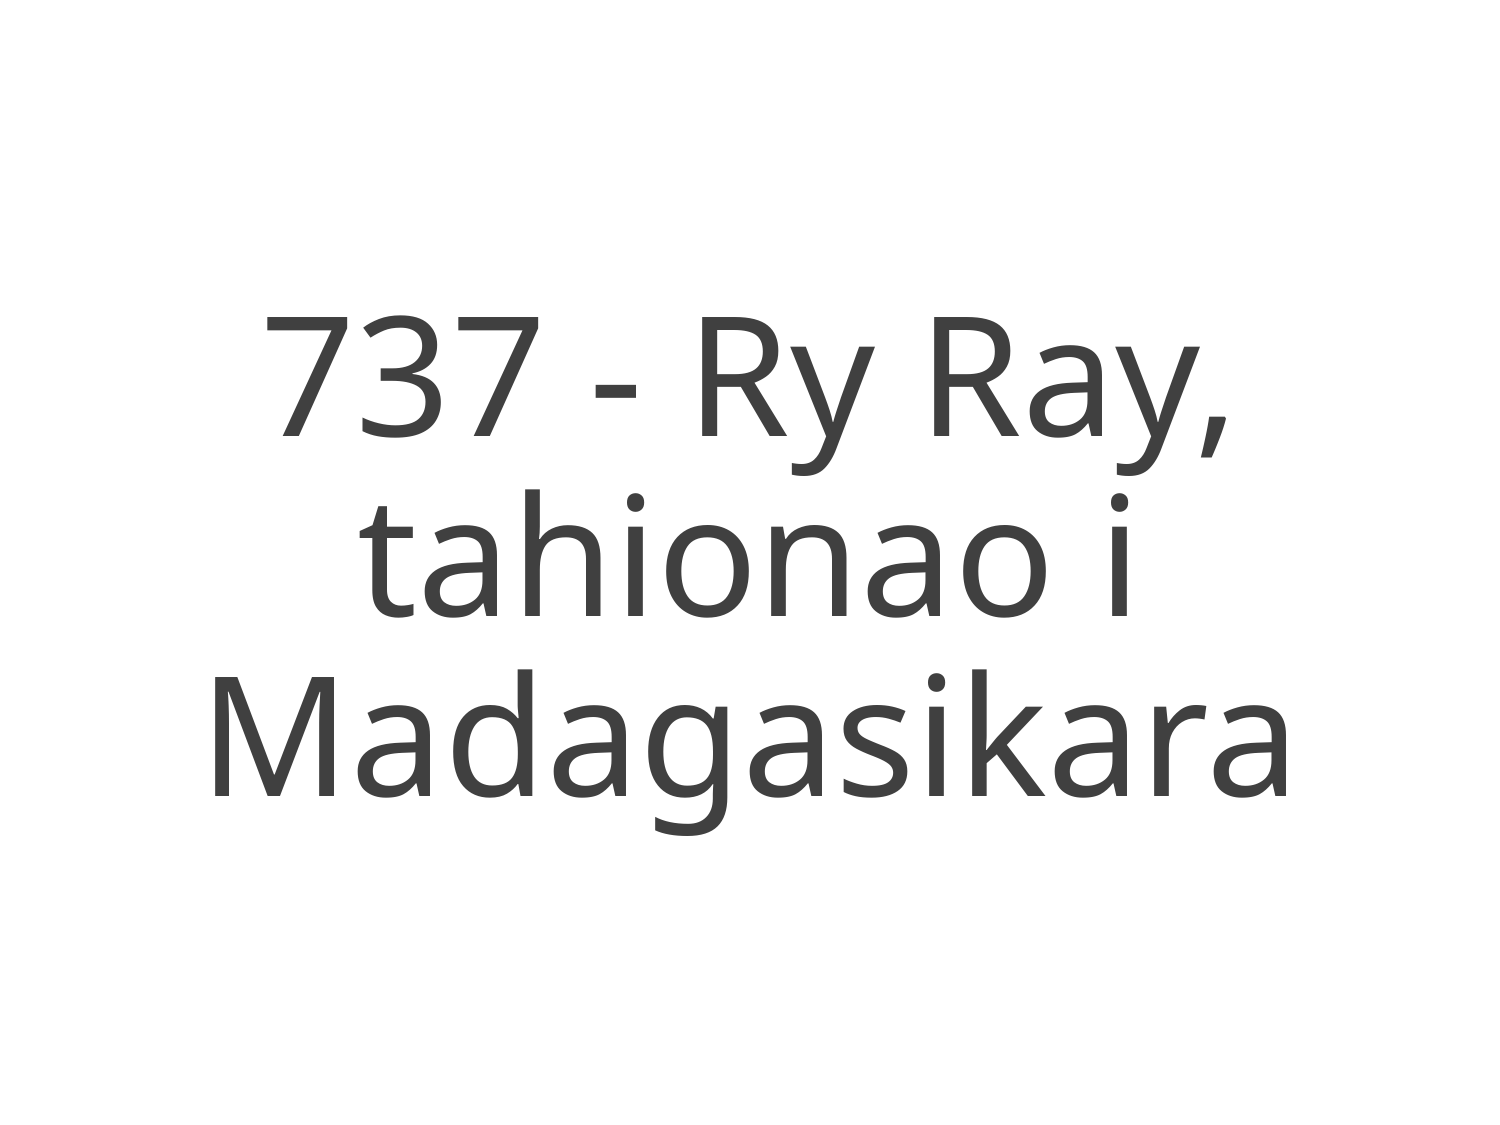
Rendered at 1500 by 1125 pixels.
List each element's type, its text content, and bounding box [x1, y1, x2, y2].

title 737 - Ry Ray, tahionao i Madagasikara [0, 453, 1500, 672]
